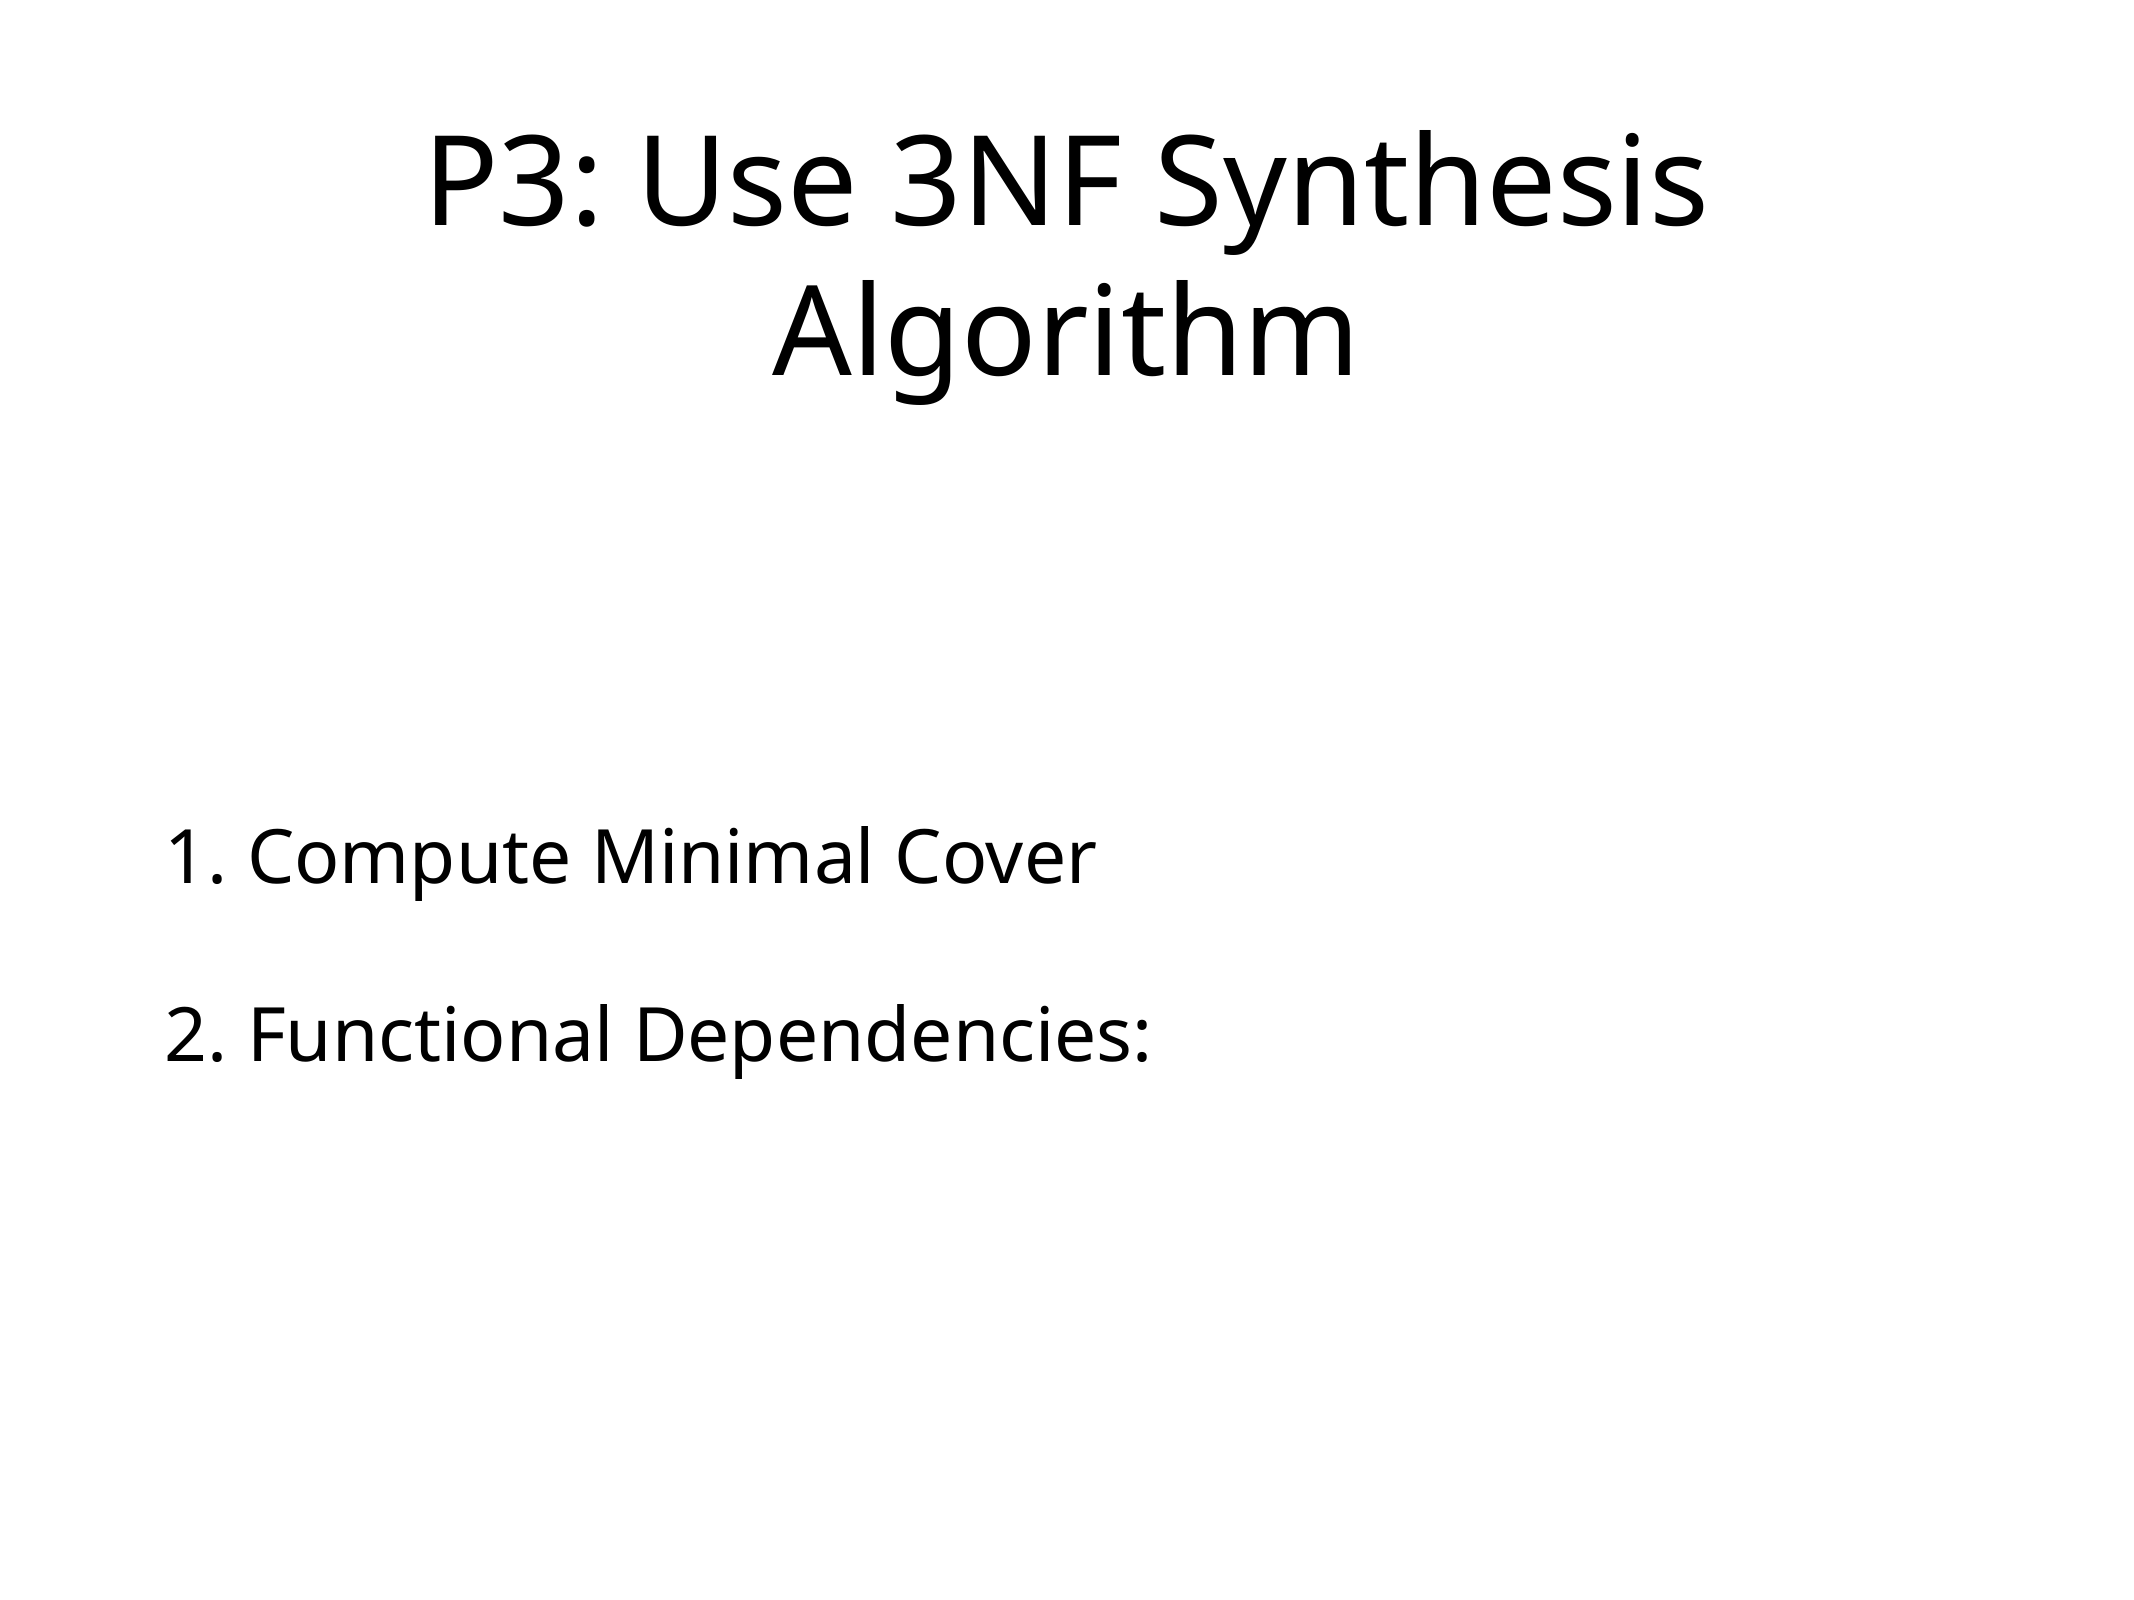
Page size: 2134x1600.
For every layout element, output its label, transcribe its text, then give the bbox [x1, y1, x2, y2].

title P3: Use 3NF Synthesis Algorithm [155, 72, 1978, 426]
list 1. Compute Minimal Cover 2. Functional Dependencies: [155, 426, 1978, 1459]
